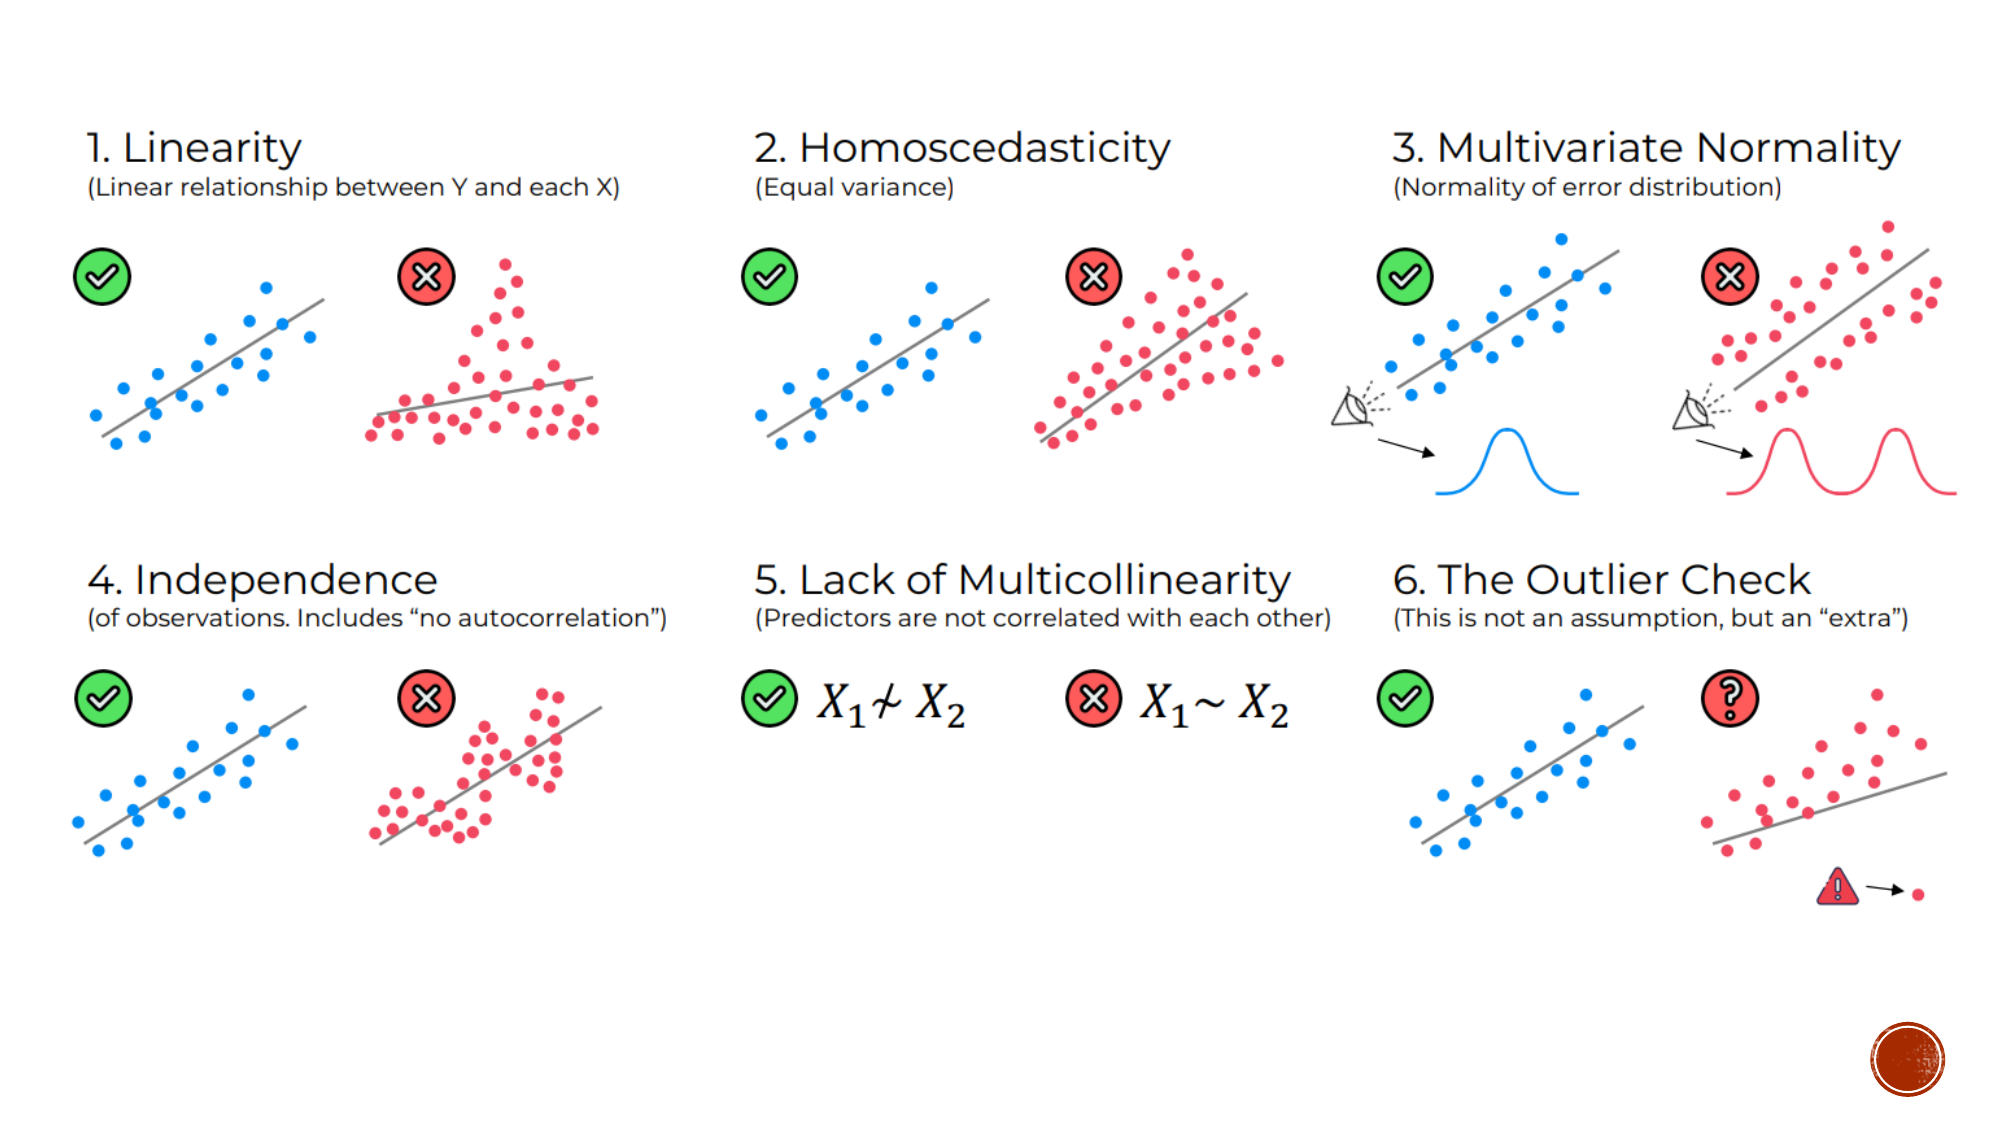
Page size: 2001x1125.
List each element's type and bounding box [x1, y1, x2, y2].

picture [42, 89, 1958, 937]
